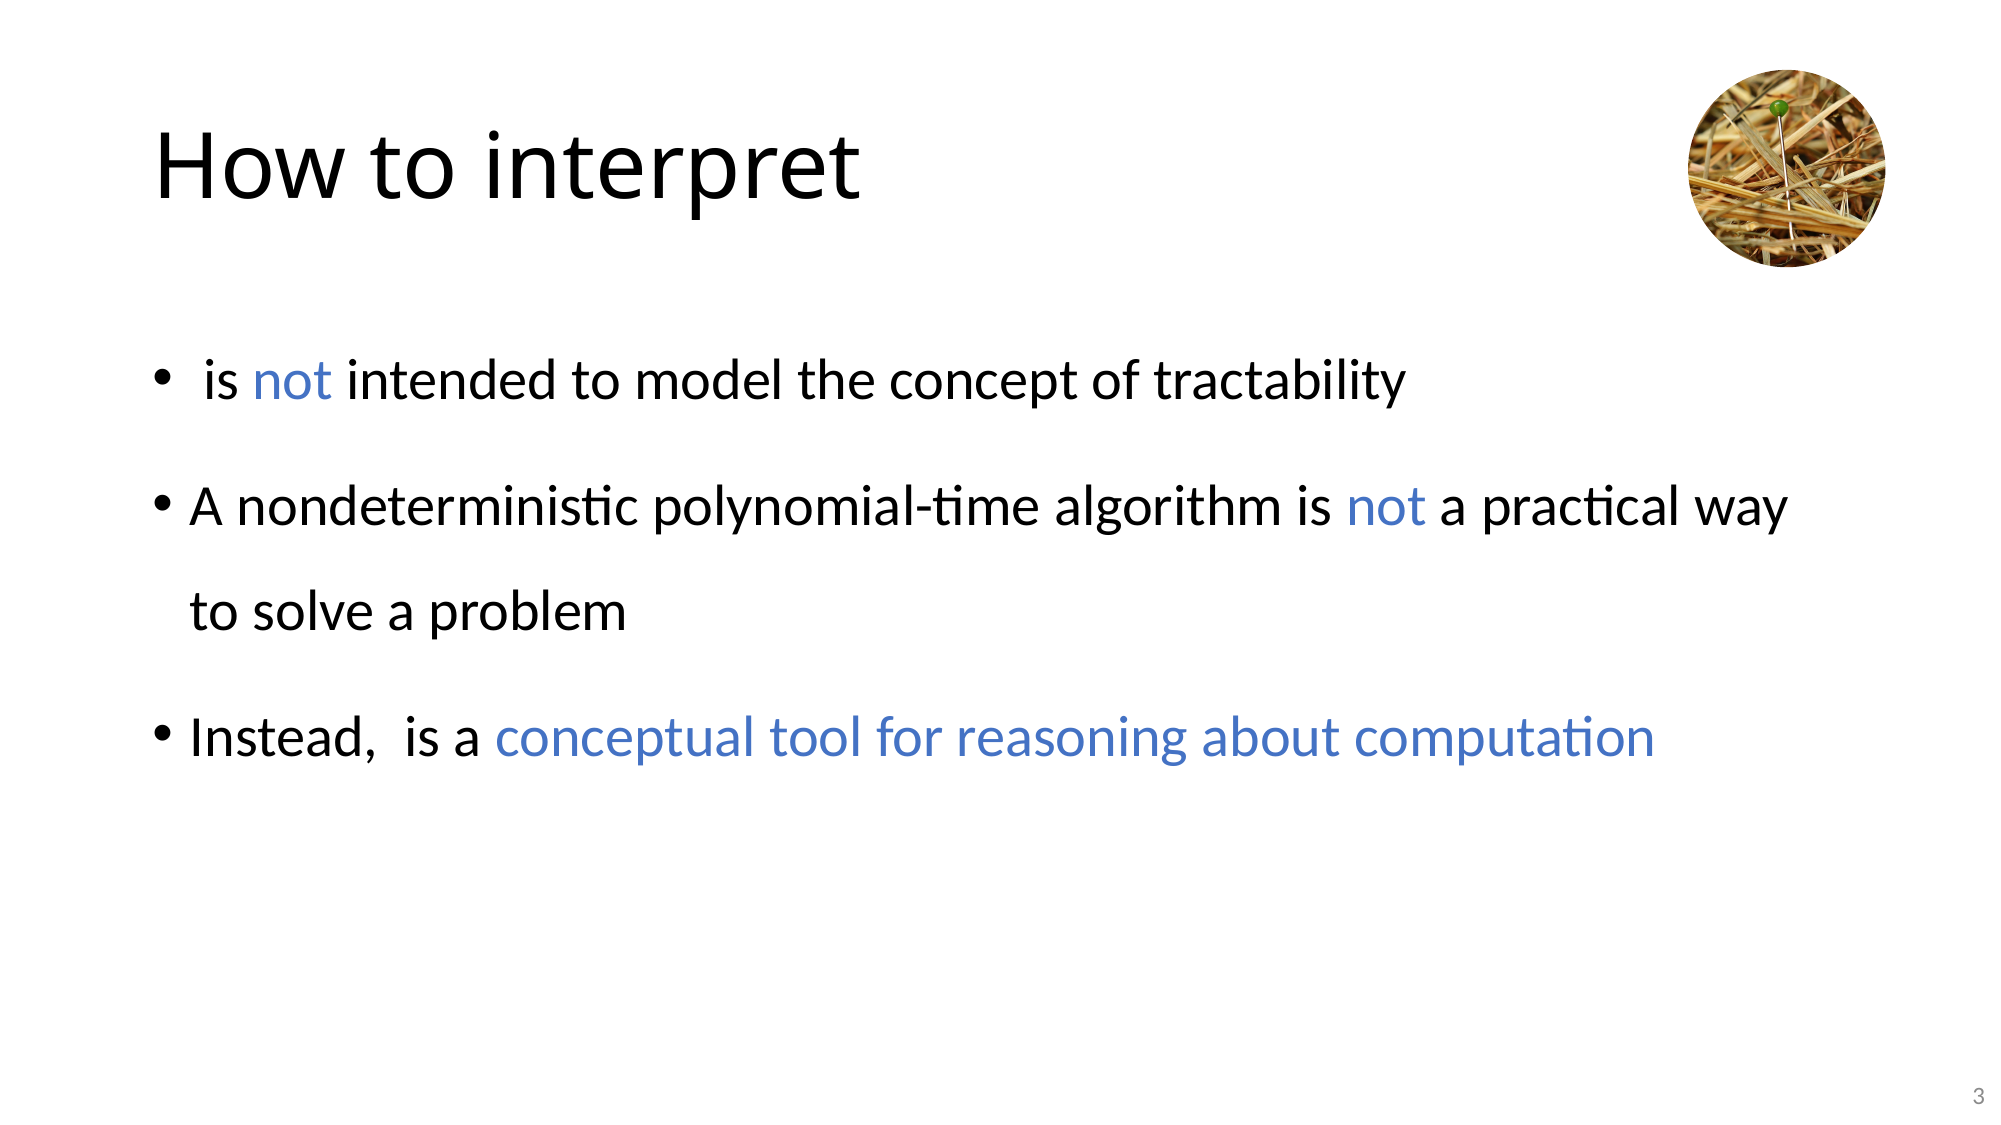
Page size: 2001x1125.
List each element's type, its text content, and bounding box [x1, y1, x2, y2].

slide_number 3 [1550, 1064, 2000, 1125]
picture [1688, 69, 1886, 268]
